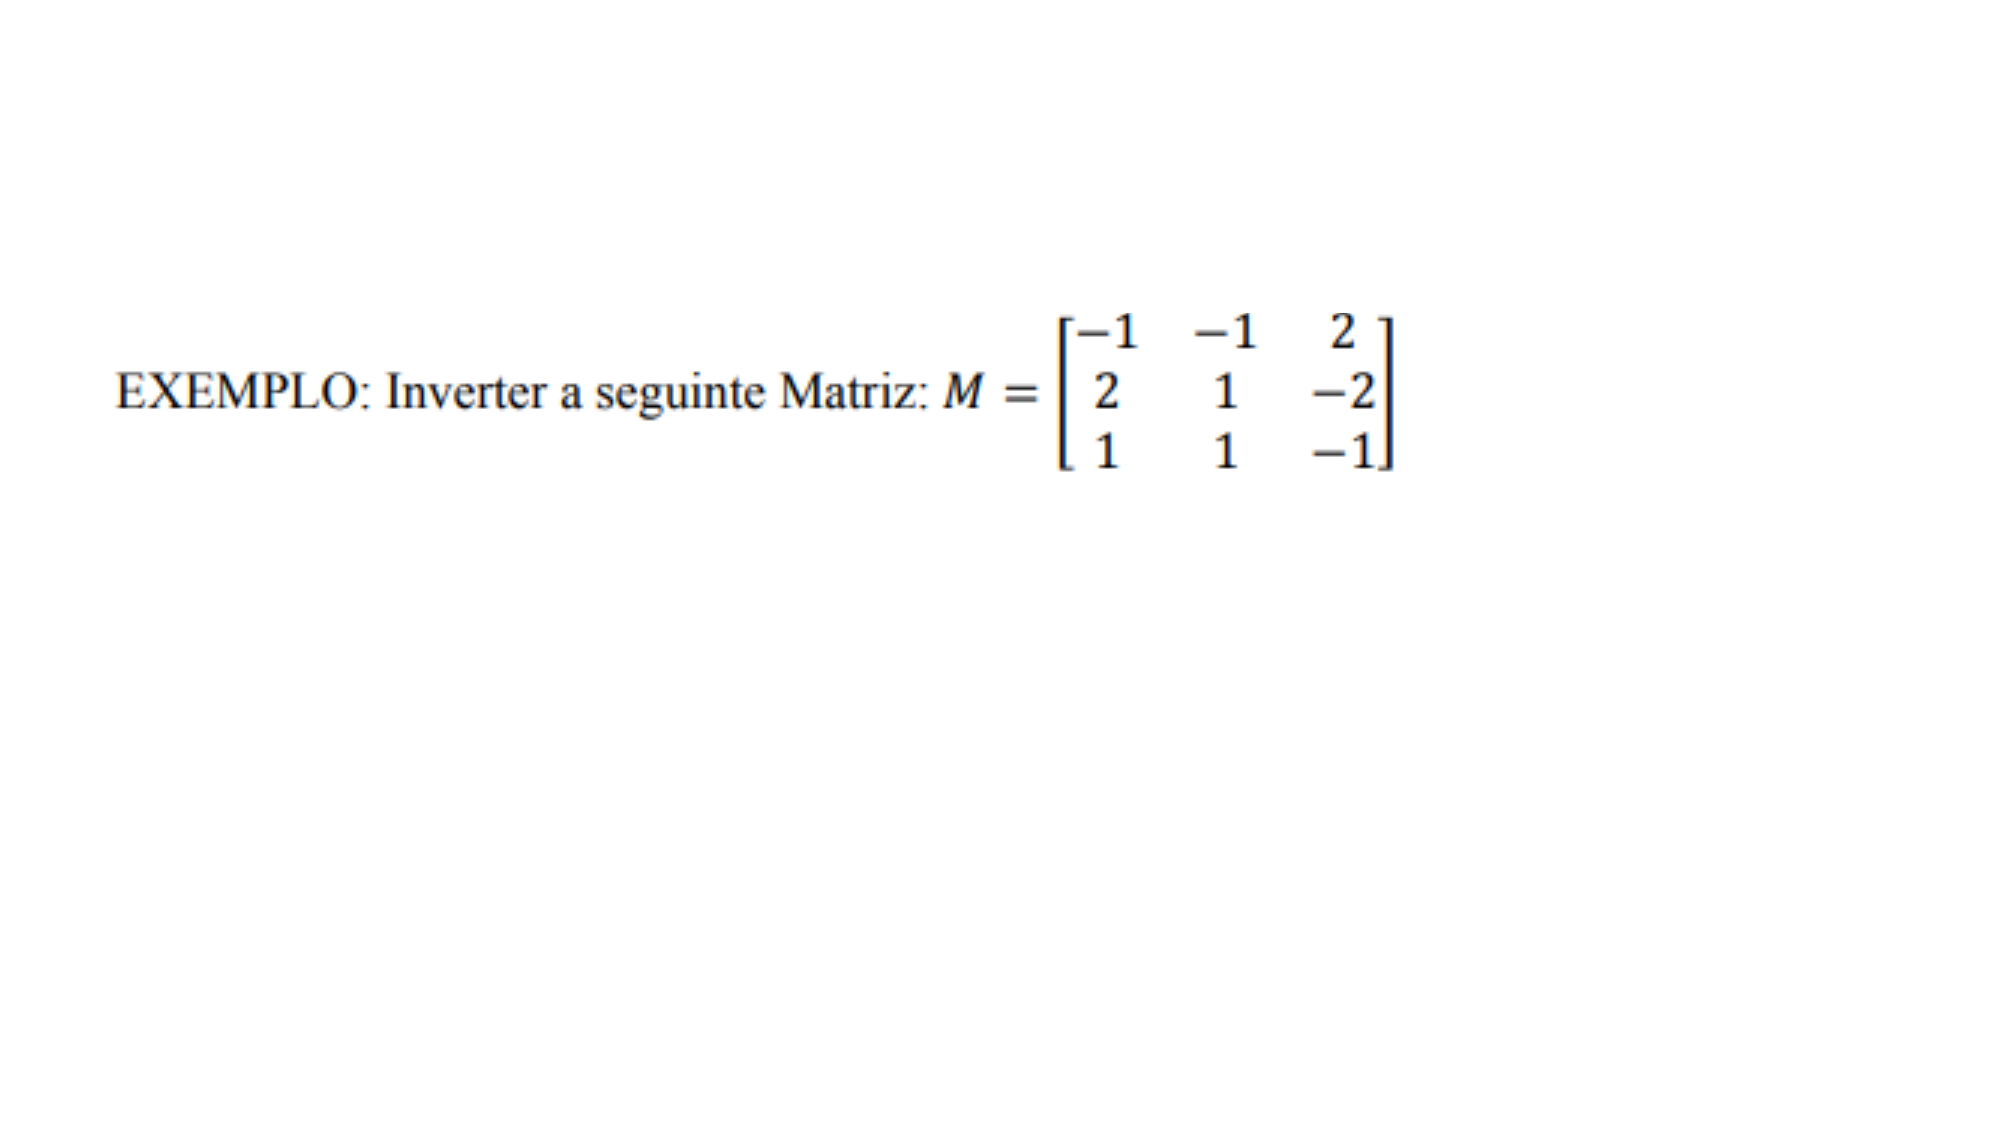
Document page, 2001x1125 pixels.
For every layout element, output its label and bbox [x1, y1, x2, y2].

list [95, 312, 1422, 515]
